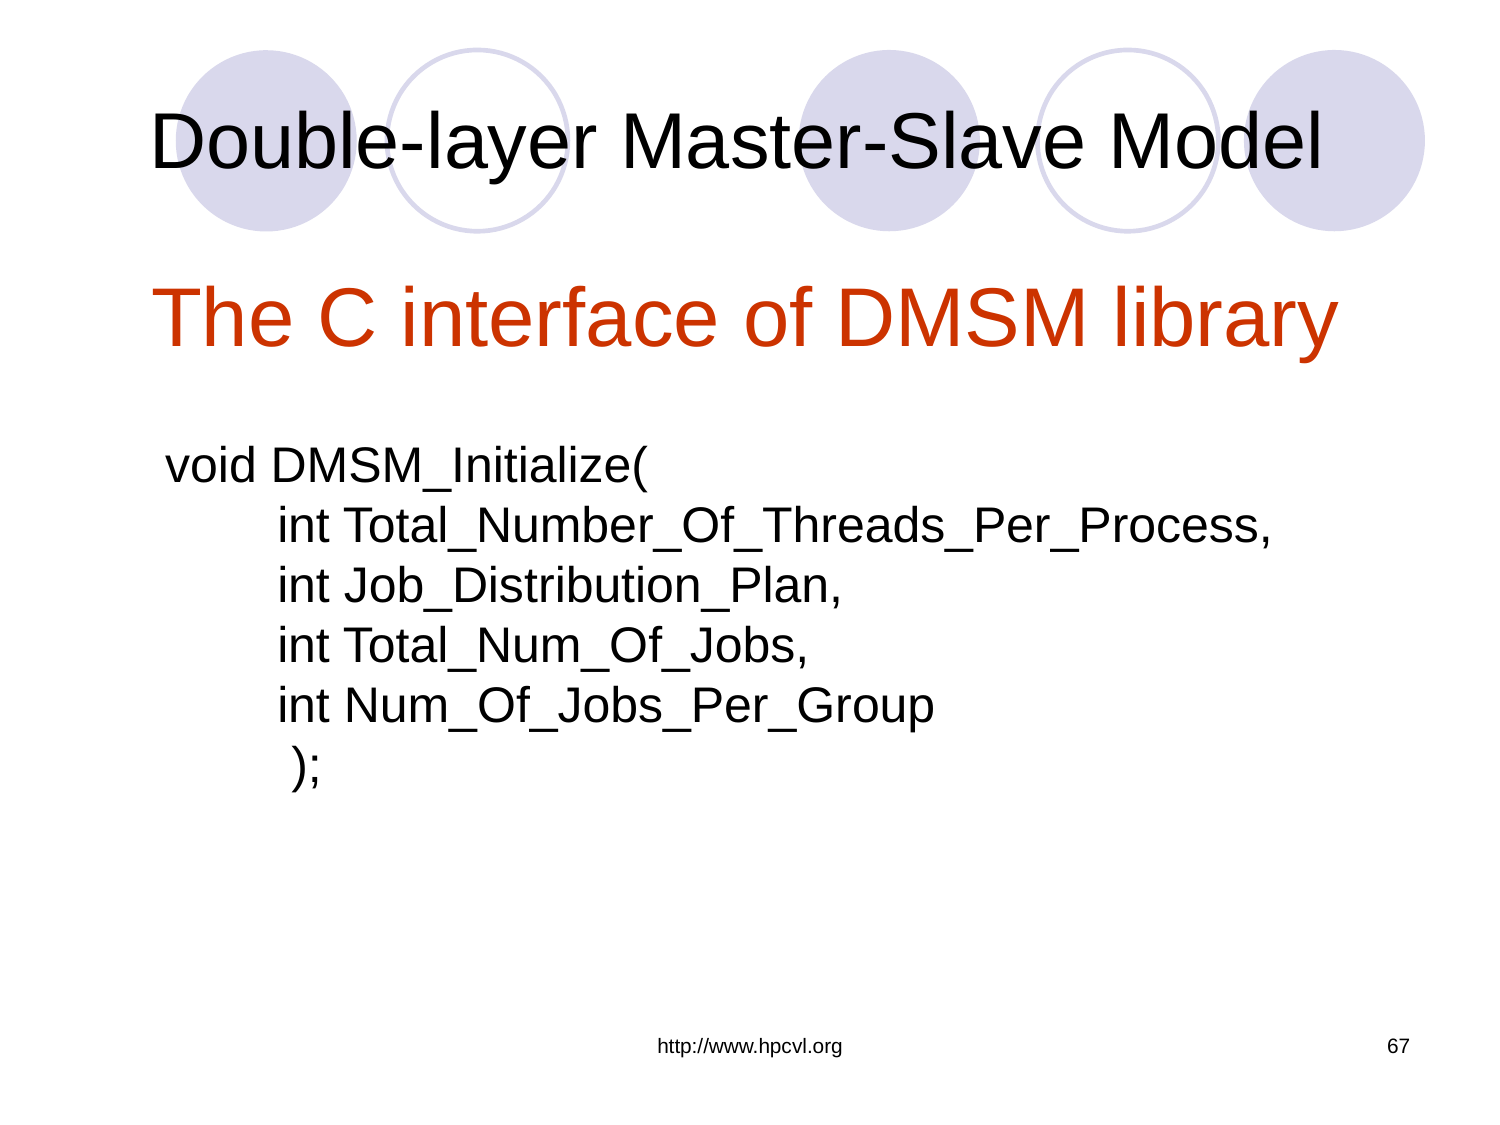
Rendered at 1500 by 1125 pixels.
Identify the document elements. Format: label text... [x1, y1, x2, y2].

slide_number 67 [1074, 1025, 1425, 1100]
title Double-layer Master-Slave Model [112, 42, 1412, 231]
footer http://www.hpcvl.org [512, 1025, 988, 1100]
text_box The C interface of DMSM library void DMSM_Initialize( int Total_Number_Of_Threads_Per_Process, int Job_Distribution_Plan, int Total_Num_Of_Jobs, int Num_Of_Jobs_Per_Group ); [136, 255, 1356, 801]
